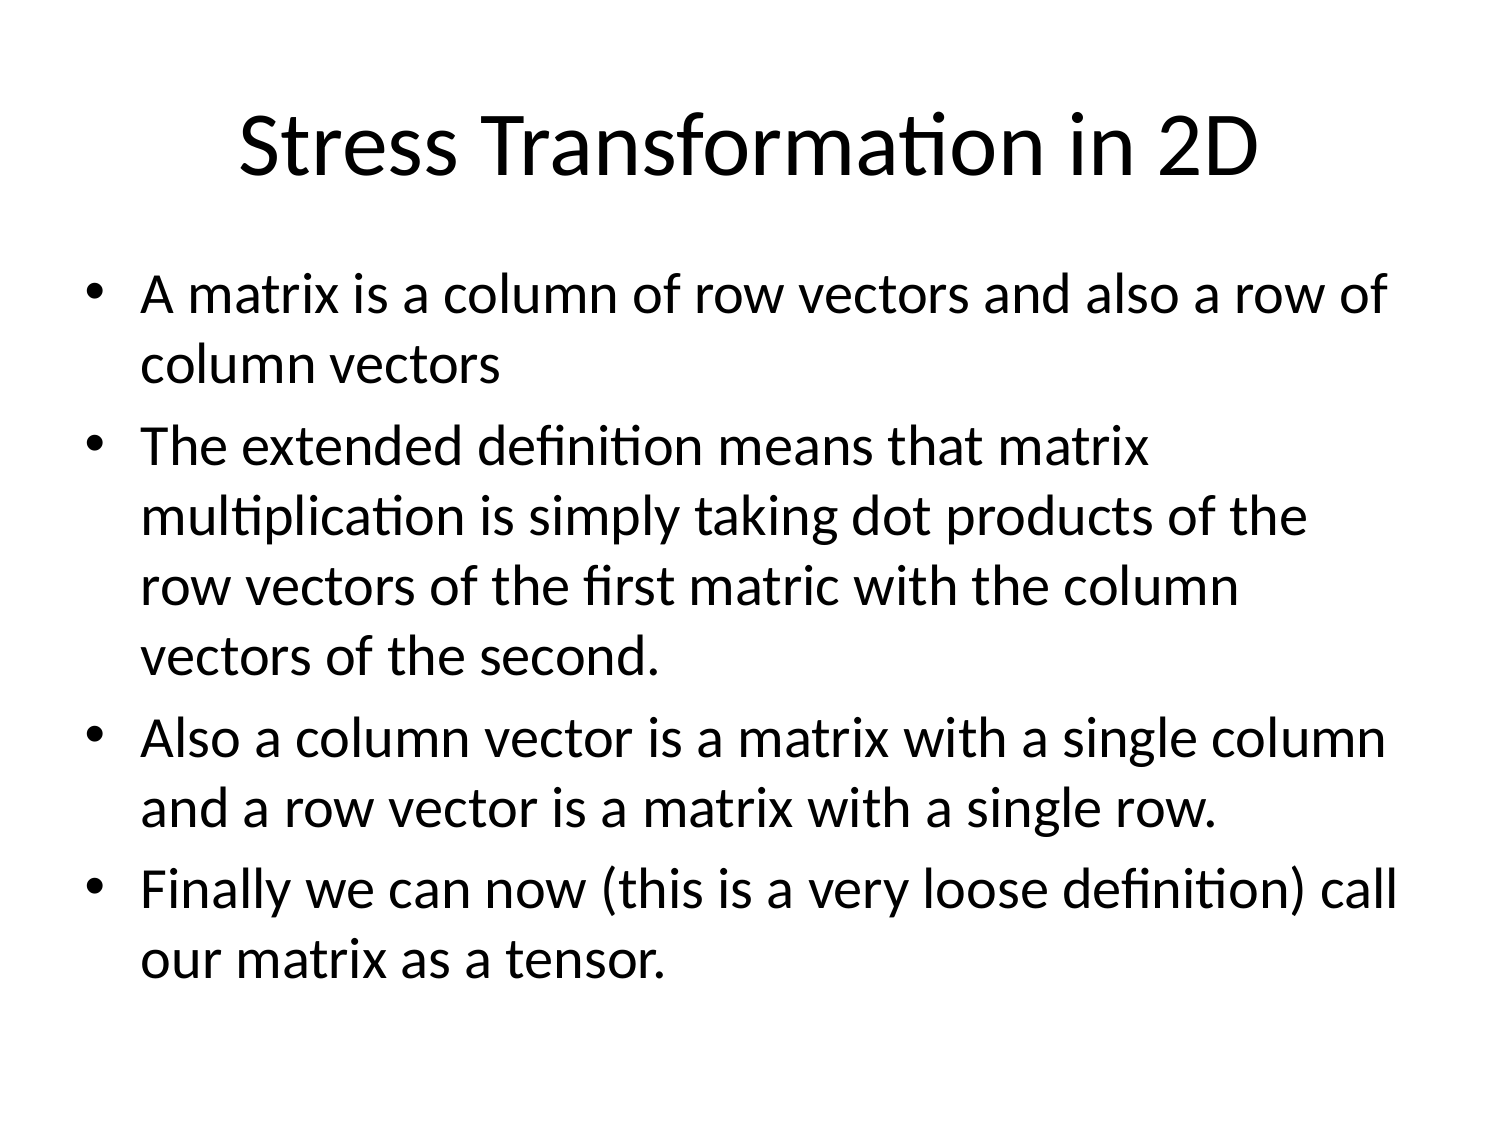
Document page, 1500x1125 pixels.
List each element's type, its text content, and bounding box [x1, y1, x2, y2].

title Stress Transformation in 2D [75, 45, 1425, 233]
list A matrix is a column of row vectors and also a row of column vectors The extended definition means that matrix multiplication is simply taking dot products of the row vectors of the first matric with the column vectors of the second. Also a column vector is a matrix with a single column and a row vector is a matrix with a single row. Finally we can now (this is a very loose definition) call our matrix as a tensor. [69, 248, 1428, 1083]
